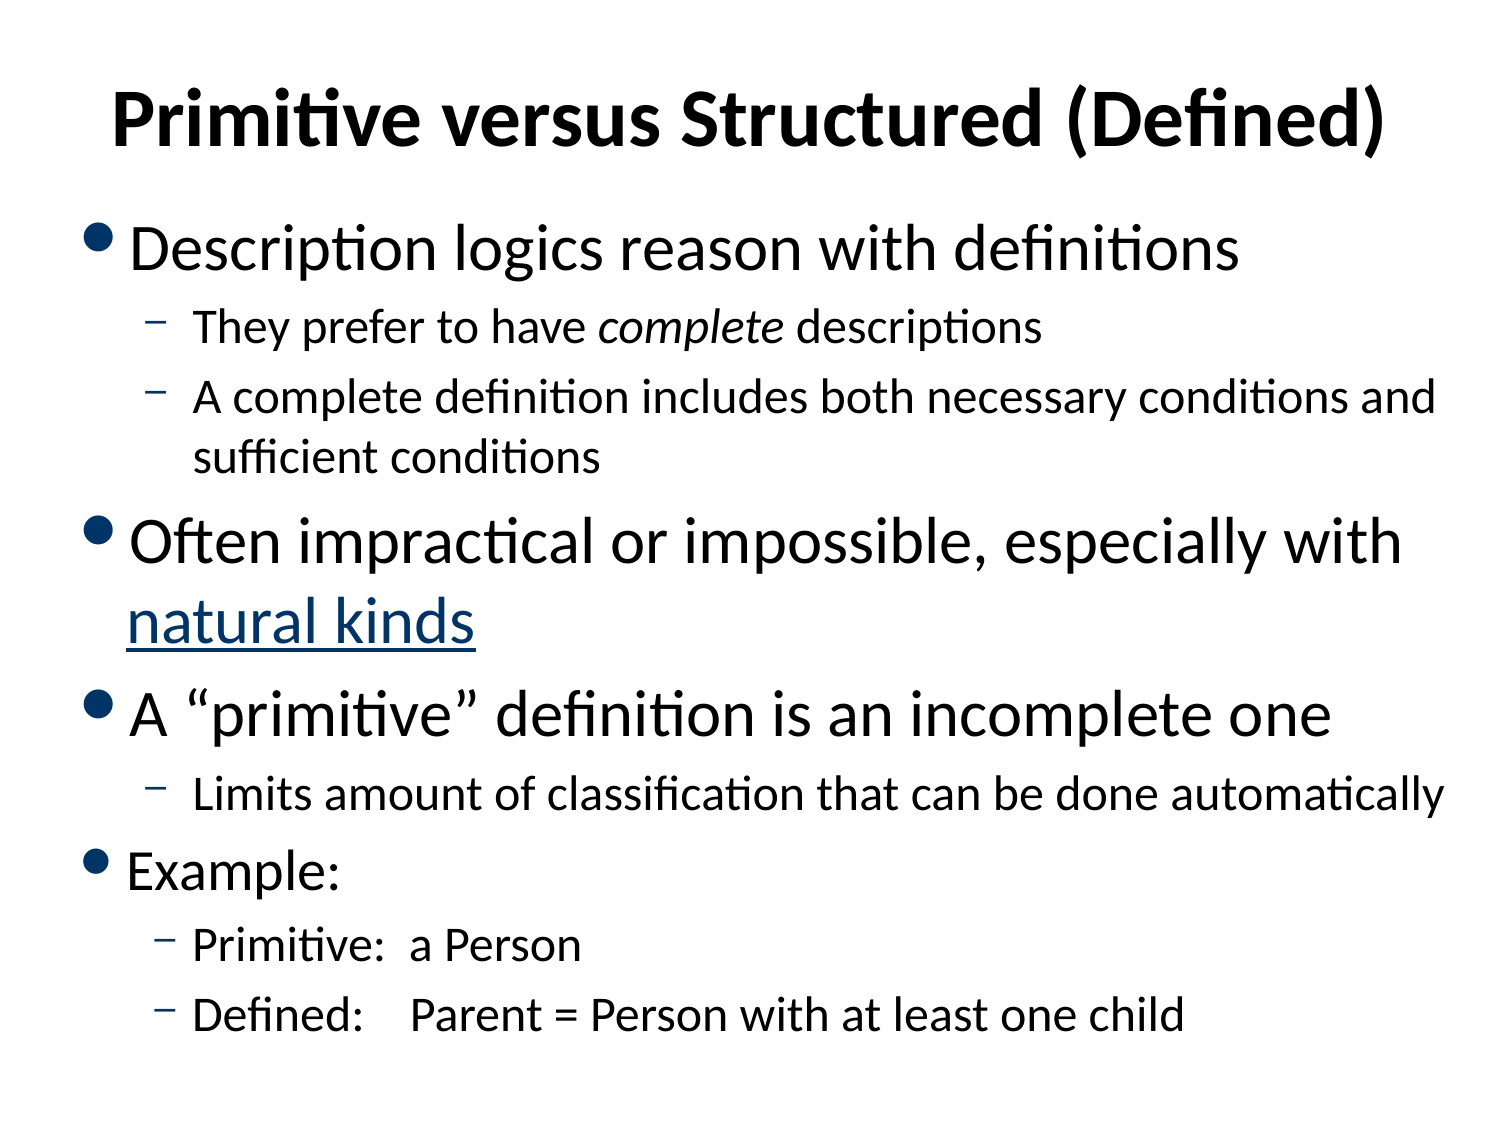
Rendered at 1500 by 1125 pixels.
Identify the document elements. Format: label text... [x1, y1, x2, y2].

title Primitive versus Structured (Defined) [53, 42, 1447, 172]
list Description logics reason with definitions They prefer to have complete descriptions A complete definition includes both necessary conditions and sufficient conditions Often impractical or impossible, especially with natural kinds A “primitive” definition is an incomplete one Limits amount of classification that can be done automatically Example: Primitive: a Person Defined: Parent = Person with at least one child [64, 196, 1483, 1012]
